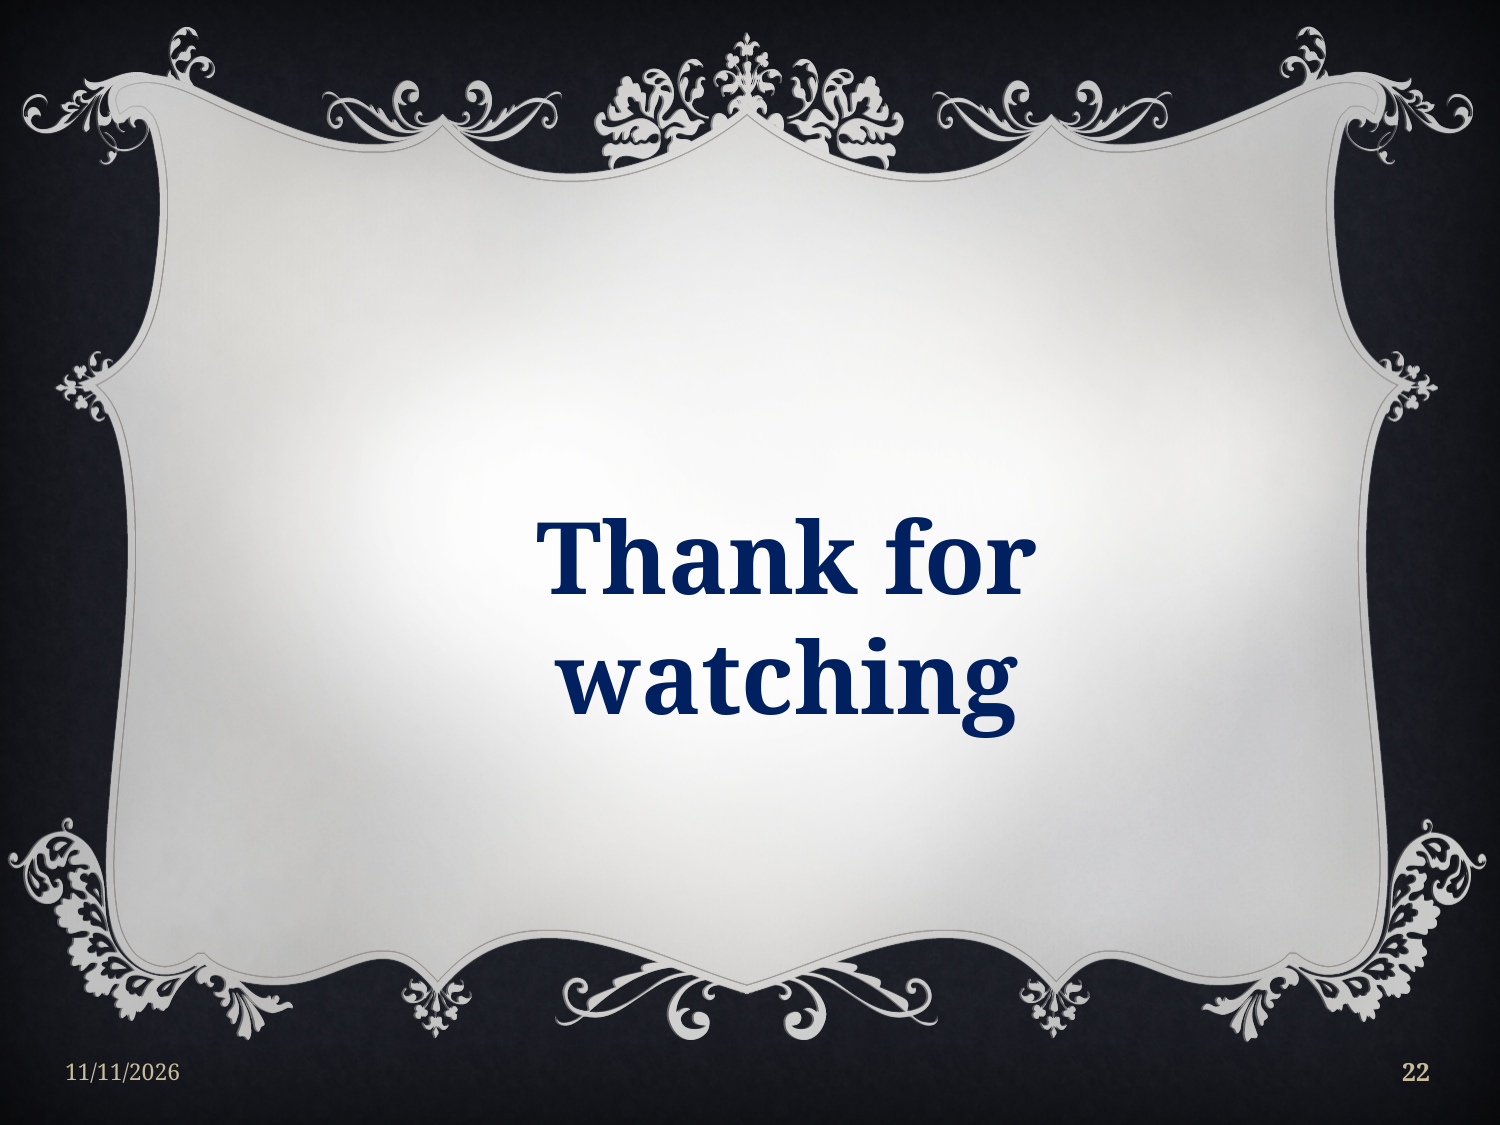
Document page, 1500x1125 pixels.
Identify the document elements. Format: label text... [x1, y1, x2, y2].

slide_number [50, 1042, 400, 1103]
picture [0, 0, 1500, 1125]
slide_number 22 [1095, 1043, 1445, 1104]
text_box Thank for watching [312, 487, 1263, 743]
